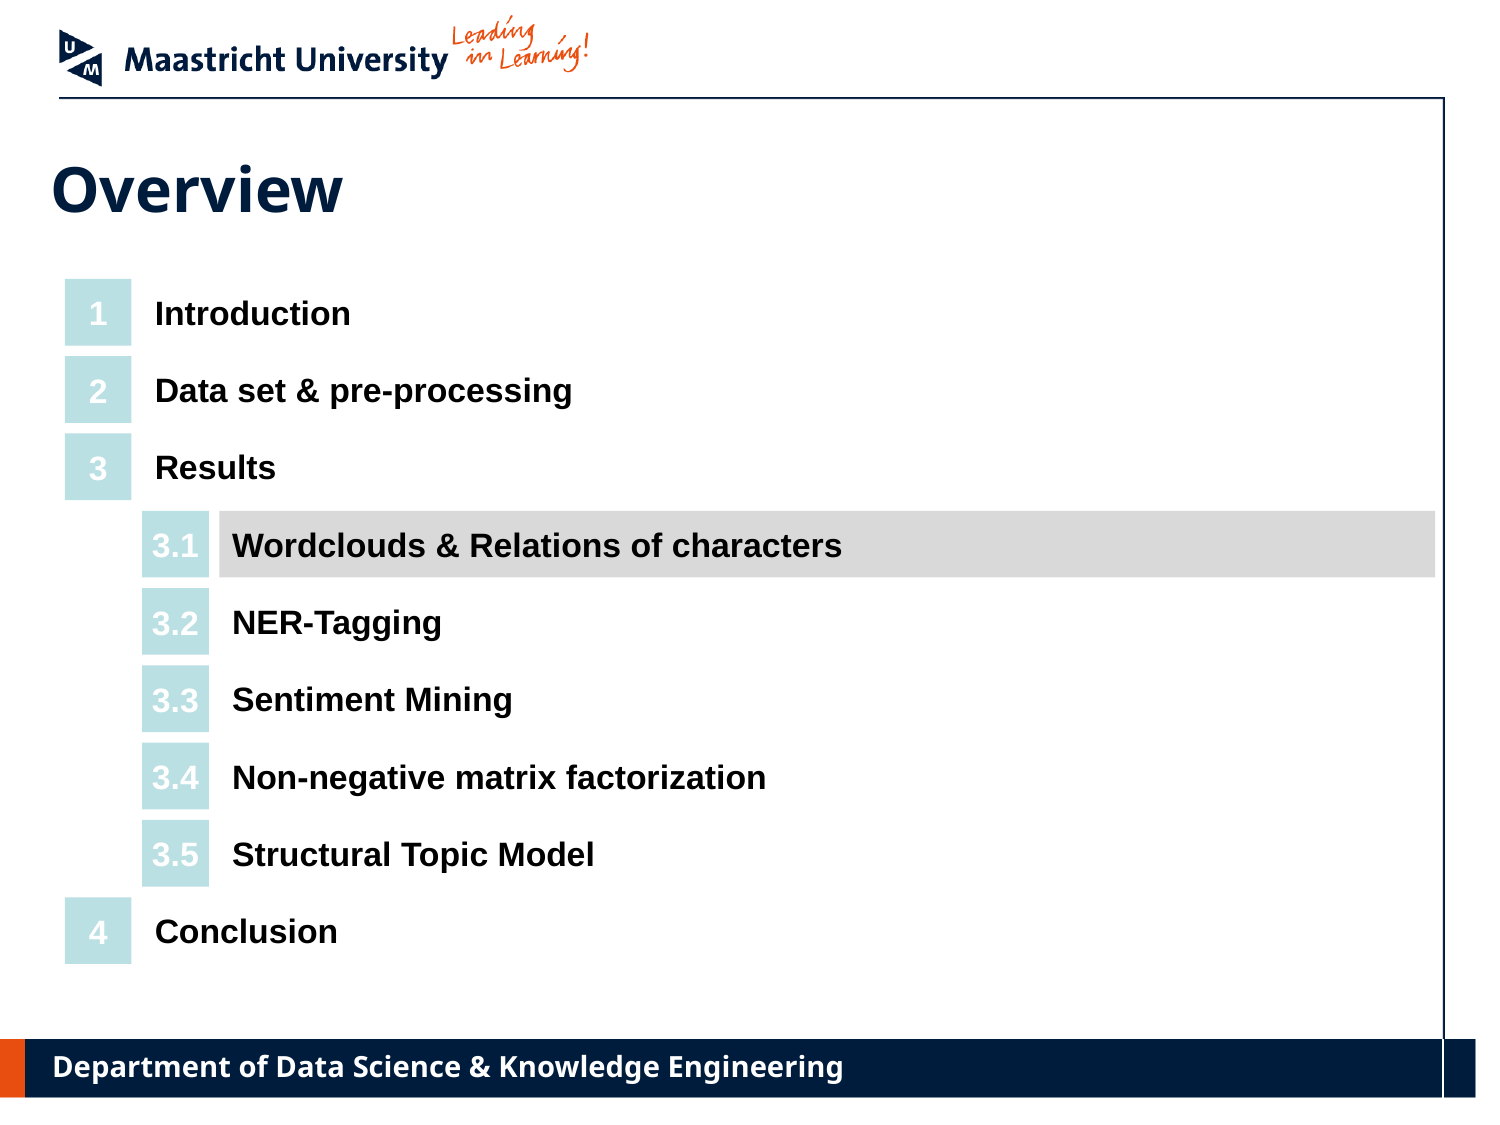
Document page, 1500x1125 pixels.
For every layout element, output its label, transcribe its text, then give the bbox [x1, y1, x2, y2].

text_box 1 [64, 278, 132, 346]
text_box 3 [64, 433, 132, 501]
picture [0, 0, 1500, 1125]
text_box 3.2 [142, 588, 209, 655]
text_box 2 [64, 356, 132, 423]
title Overview [50, 149, 1438, 275]
text_box NER-Tagging [219, 588, 861, 655]
text_box Introduction [142, 278, 861, 346]
text_box Wordclouds & Relations of characters [219, 510, 861, 578]
text_box Sentiment Mining [219, 665, 861, 733]
text_box Structural Topic Model [219, 819, 861, 887]
text_box Non-negative matrix factorization [219, 742, 861, 810]
text_box Conclusion [142, 897, 861, 964]
text_box Data set & pre-processing [142, 356, 861, 423]
text_box Results [142, 433, 861, 501]
text_box 3.1 [142, 510, 209, 578]
text_box 3.4 [142, 742, 209, 810]
text_box [861, 510, 1436, 578]
text_box 3.5 [142, 819, 209, 887]
text_box 3.3 [142, 665, 209, 733]
text_box 4 [64, 897, 132, 964]
